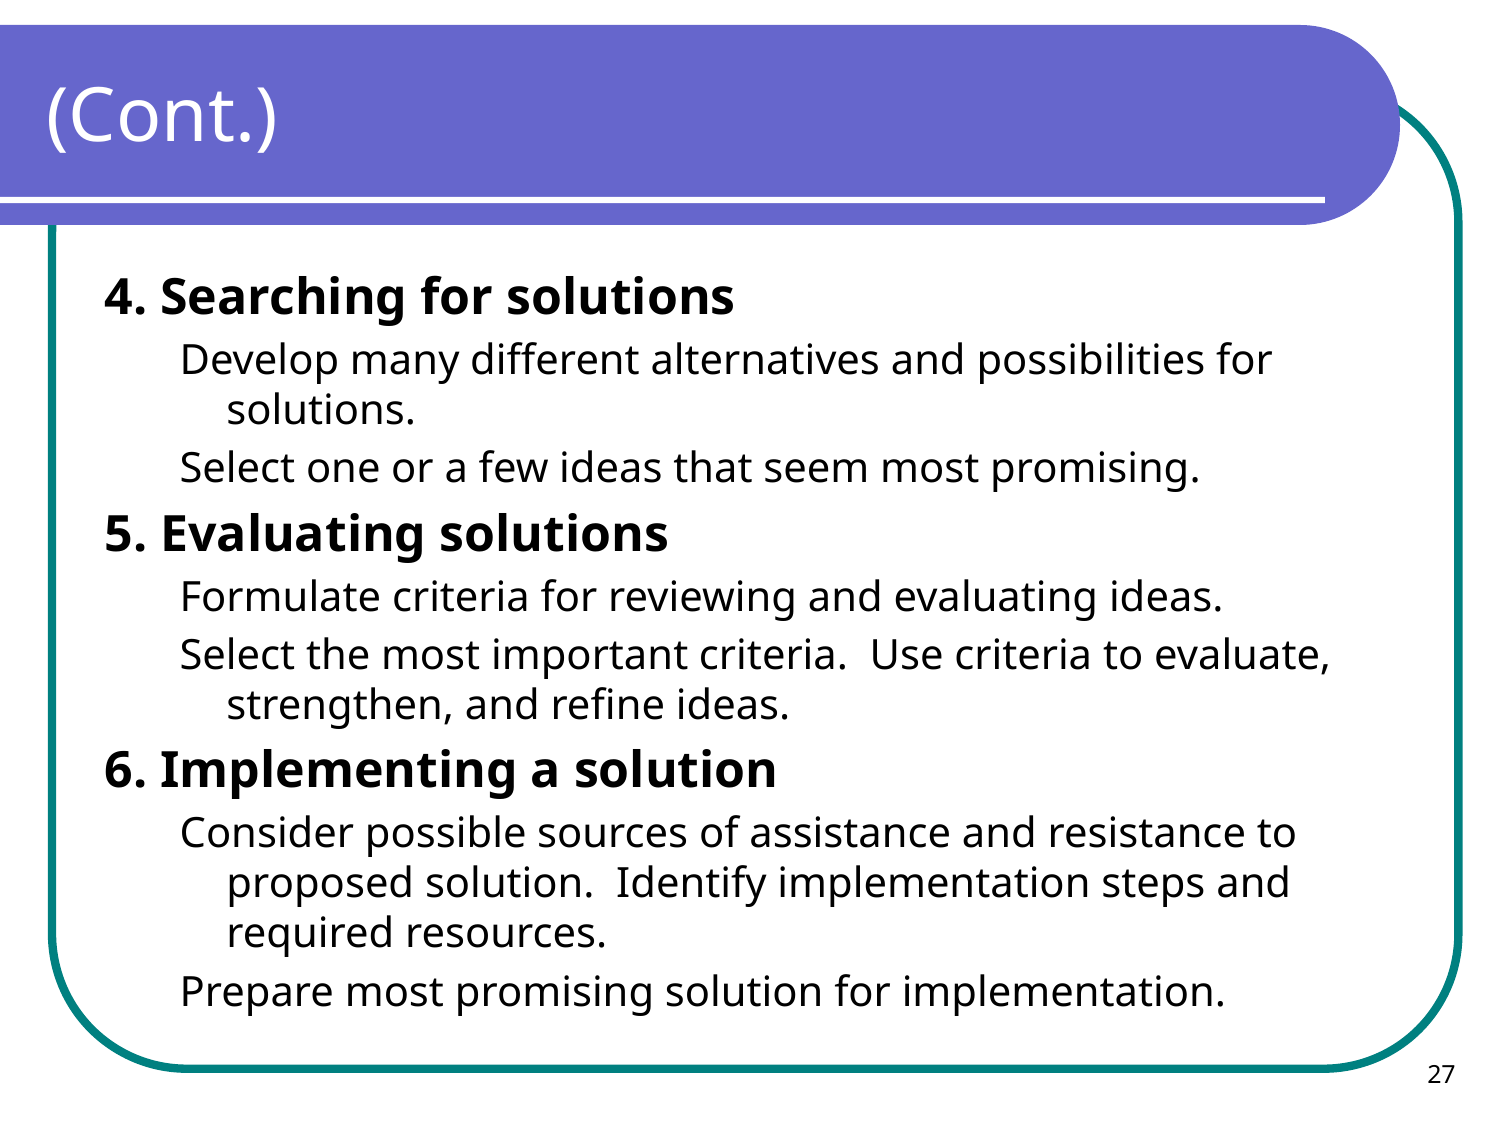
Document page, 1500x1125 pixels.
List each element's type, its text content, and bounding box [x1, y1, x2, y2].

list 4. Searching for solutions Develop many different alternatives and possibilities for solutions. Select one or a few ideas that seem most promising. 5. Evaluating solutions Formulate criteria for reviewing and evaluating ideas. Select the most important criteria. Use criteria to evaluate, strengthen, and refine ideas. 6. Implementing a solution Consider possible sources of assistance and resistance to proposed solution. Identify implementation steps and required resources. Prepare most promising solution for implementation. [89, 256, 1471, 1052]
slide_number 27 [1120, 1024, 1472, 1101]
text_box (Cont.) [31, 58, 1283, 164]
